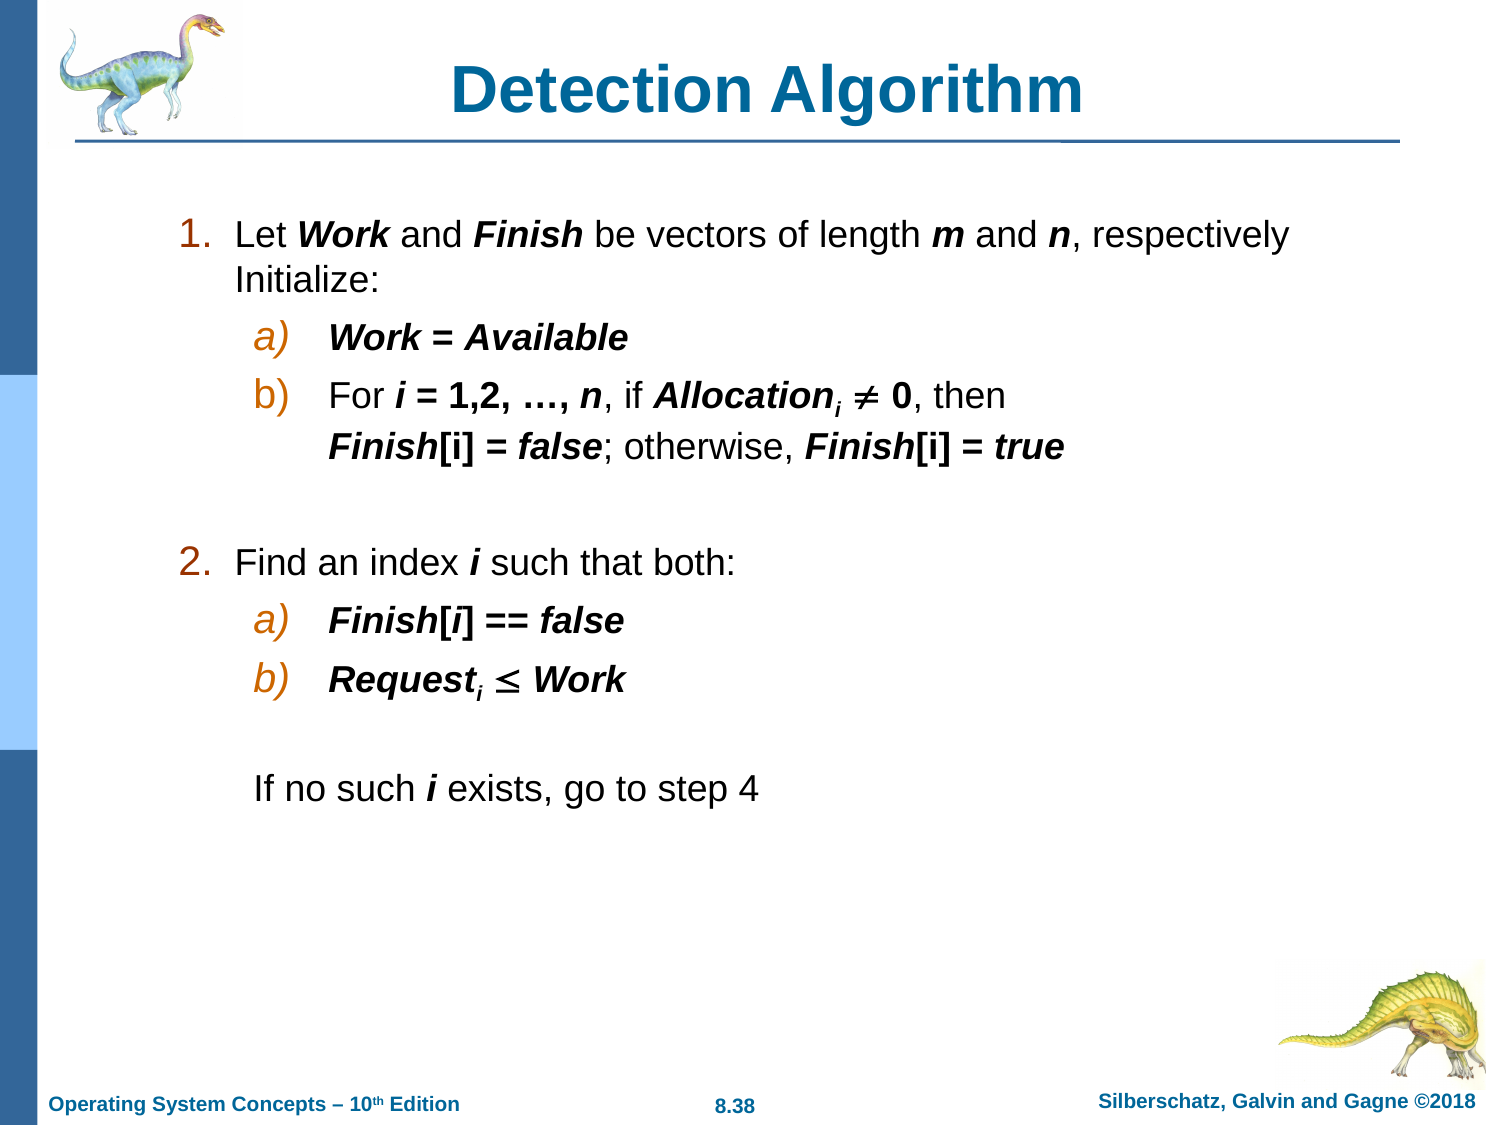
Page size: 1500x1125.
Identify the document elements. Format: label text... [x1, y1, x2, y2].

list Let Work and Finish be vectors of length m and n, respectively Initialize: Work = Available For i = 1,2, …, n, if Allocationi  0, then Finish[i] = false; otherwise, Finish[i] = true Find an index i such that both: Finish[i] == false Requesti  Work If no such i exists, go to step 4 [163, 202, 1436, 946]
picture [1275, 959, 1486, 1090]
title Detection Algorithm [120, 38, 1416, 134]
picture [46, 0, 243, 149]
